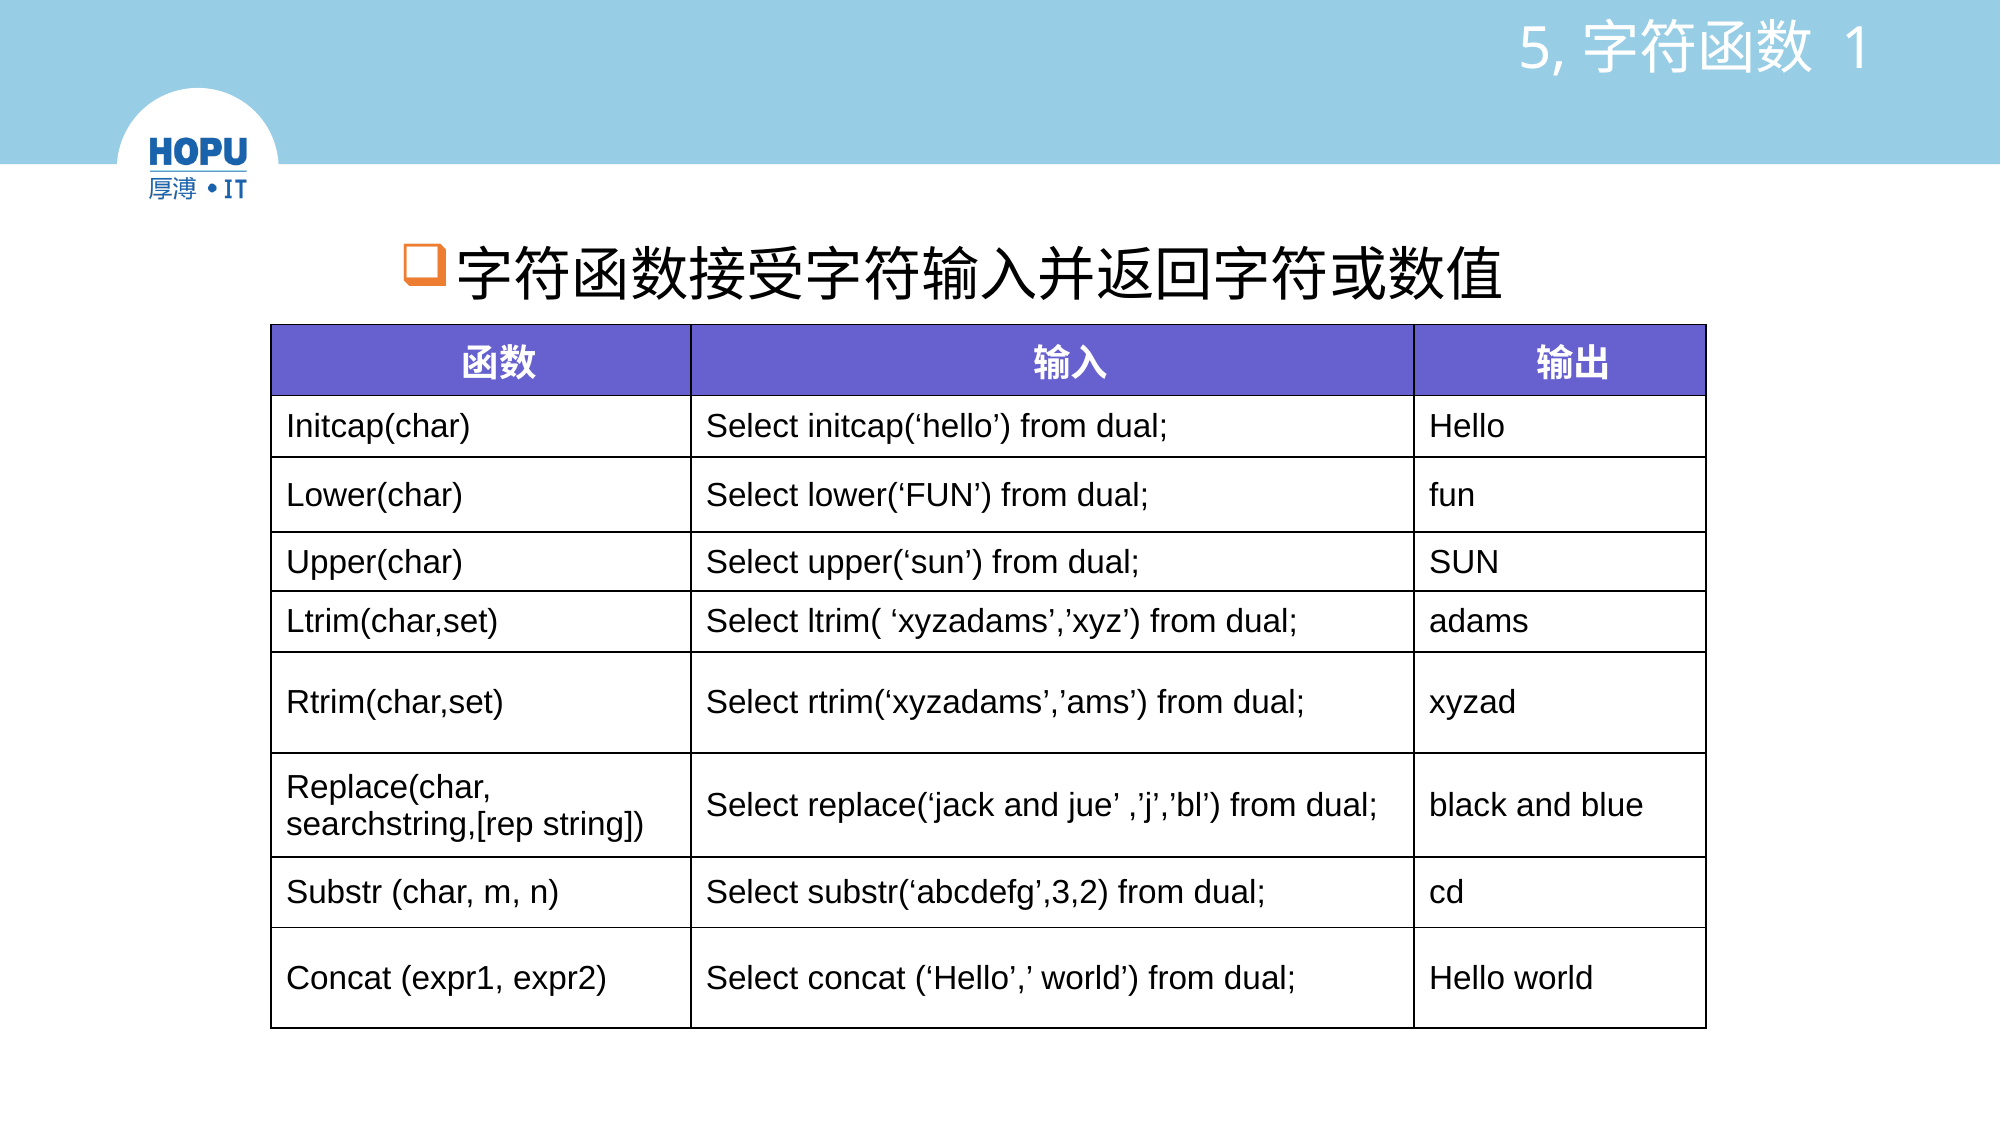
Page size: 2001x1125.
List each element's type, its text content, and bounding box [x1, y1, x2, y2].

table_cell Select ltrim( ‘xyzadams’,’xyz’) from dual; [692, 592, 1413, 651]
table_header 输入 [692, 325, 1413, 395]
table_cell black and blue [1415, 754, 1705, 856]
table_cell Rtrim(char,set) [272, 653, 690, 752]
table_cell Hello [1415, 396, 1705, 456]
text_box 字符函数接受字符输入并返回字符或数值 [384, 229, 1637, 324]
table_cell Substr (char, m, n) [272, 858, 690, 927]
table_cell Select upper(‘sun’) from dual; [692, 533, 1413, 590]
table_header 函数 [272, 325, 690, 395]
title 5,字符函数 1 [1176, 1, 1890, 169]
table_cell Select substr(‘abcdefg’,3,2) from dual; [692, 858, 1413, 927]
table_cell fun [1415, 458, 1705, 531]
table_cell adams [1415, 592, 1705, 651]
picture [148, 136, 247, 200]
table_header 输出 [1415, 325, 1705, 395]
table_cell Ltrim(char,set) [272, 592, 690, 651]
table_cell Select initcap(‘hello’) from dual; [692, 396, 1413, 456]
table_cell SUN [1415, 533, 1705, 590]
table_cell Select rtrim(‘xyzadams’,’ams’) from dual; [692, 653, 1413, 752]
table_cell Lower(char) [272, 458, 690, 531]
table_cell Hello world [1415, 928, 1705, 1027]
table_cell cd [1415, 858, 1705, 927]
table_cell Select concat (‘Hello’,’ world’) from dual; [692, 928, 1413, 1027]
table_cell Concat (expr1, expr2) [272, 928, 690, 1027]
table_cell Upper(char) [272, 533, 690, 590]
table_cell Initcap(char) [272, 396, 690, 456]
table_cell Select replace(‘jack and jue’ ,’j’,’bl’) from dual; [692, 754, 1413, 856]
table_cell Select lower(‘FUN’) from dual; [692, 458, 1413, 531]
table_cell Replace(char, searchstring,[rep string]) [272, 754, 690, 856]
table_cell xyzad [1415, 653, 1705, 752]
